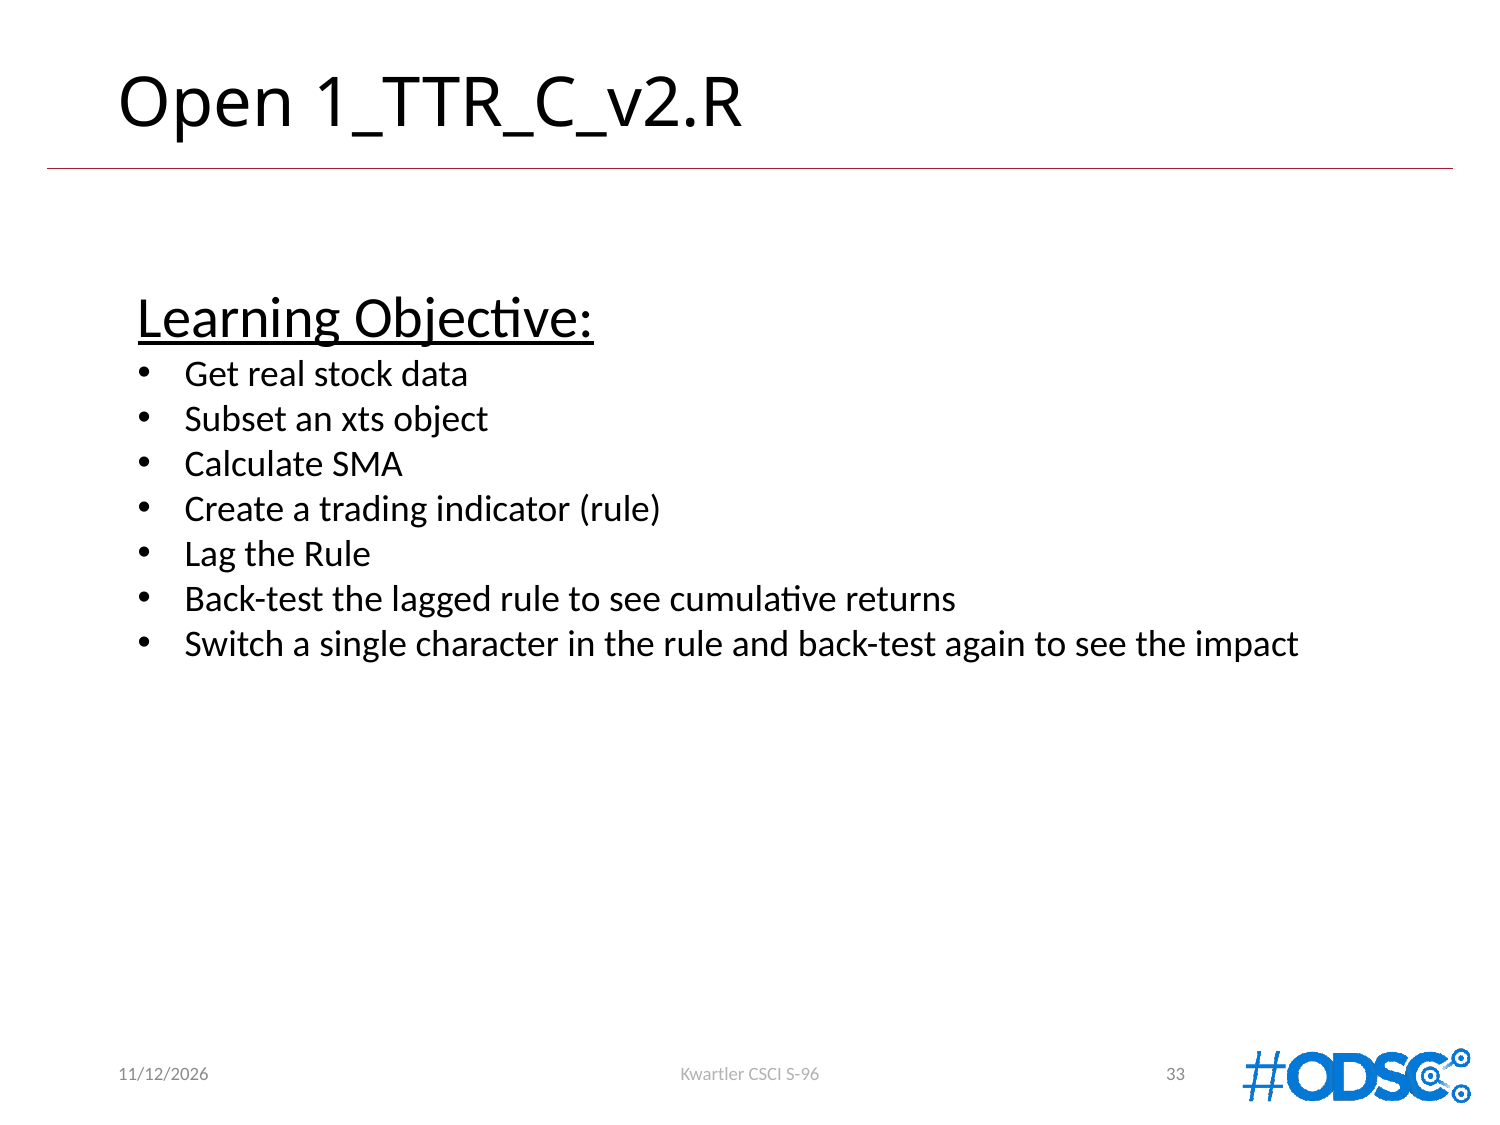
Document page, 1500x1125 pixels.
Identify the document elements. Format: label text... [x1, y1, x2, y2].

footer Kwartler CSCI S-96 [496, 1042, 1004, 1103]
text_box Learning Objective: Get real stock data Subset an xts object Calculate SMA Create a trading indicator (rule) Lag the Rule Back-test the lagged rule to see cumulative returns Switch a single character in the rule and back-test again to see the impact [123, 271, 1316, 672]
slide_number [103, 1042, 441, 1103]
slide_number 33 [1059, 1042, 1200, 1103]
title Open 1_TTR_C_v2.R [103, 59, 1397, 157]
picture [1225, 1038, 1480, 1116]
